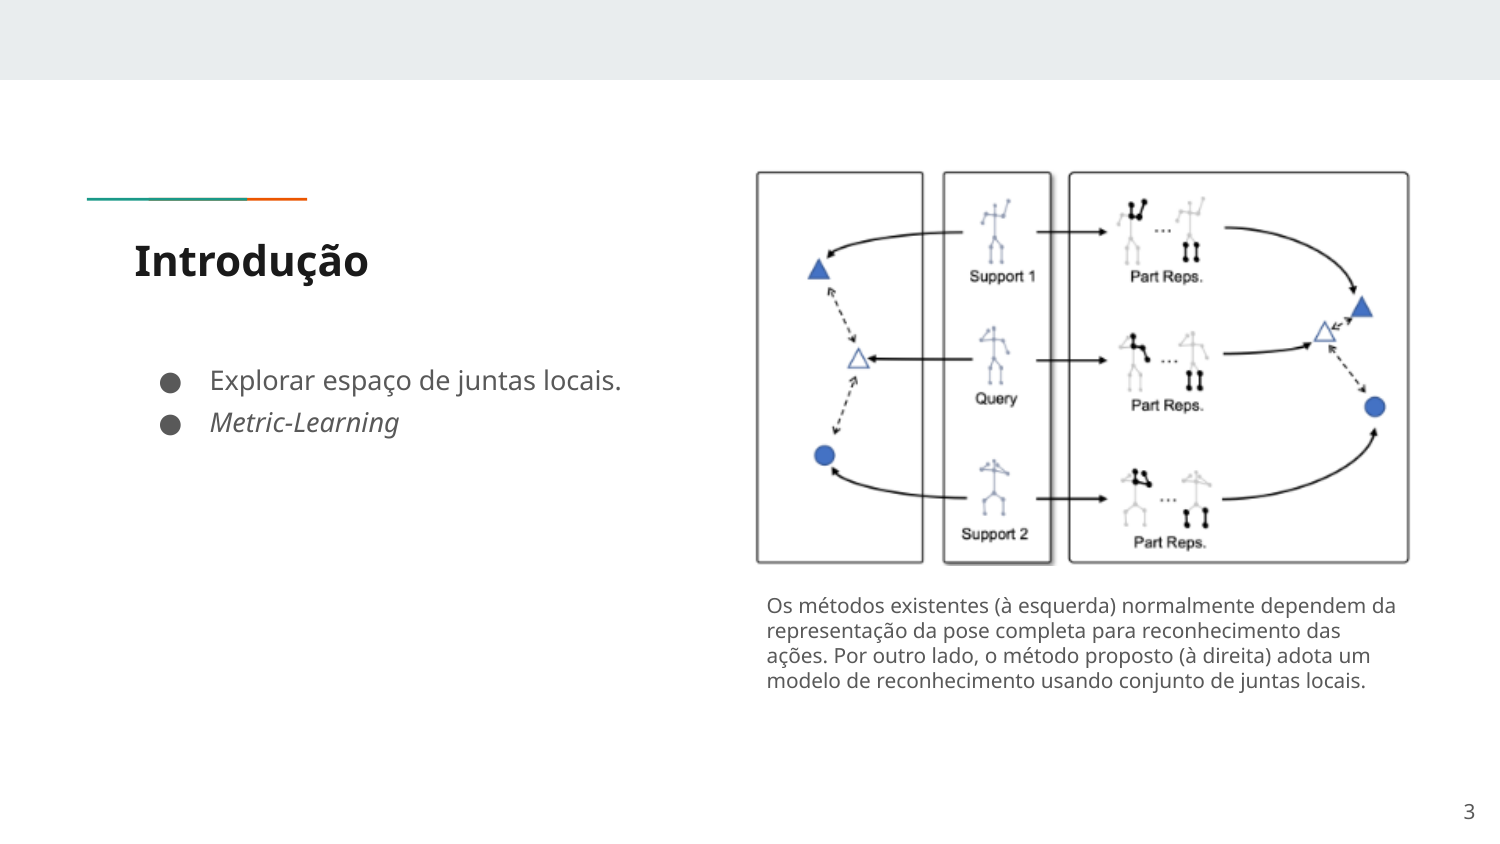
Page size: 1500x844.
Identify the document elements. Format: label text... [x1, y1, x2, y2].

picture [749, 163, 1418, 566]
title Introdução [119, 216, 744, 305]
slide_number ‹#› [1400, 779, 1491, 844]
list Explorar espaço de juntas locais. Metric-Learning [119, 341, 1381, 712]
text_box Os métodos existentes (à esquerda) normalmente dependem da representação da pose completa para reconhecimento das ações. Por outro lado, o método proposto (à direita) adota um modelo de reconhecimento usando conjunto de juntas locais. [751, 577, 1419, 686]
